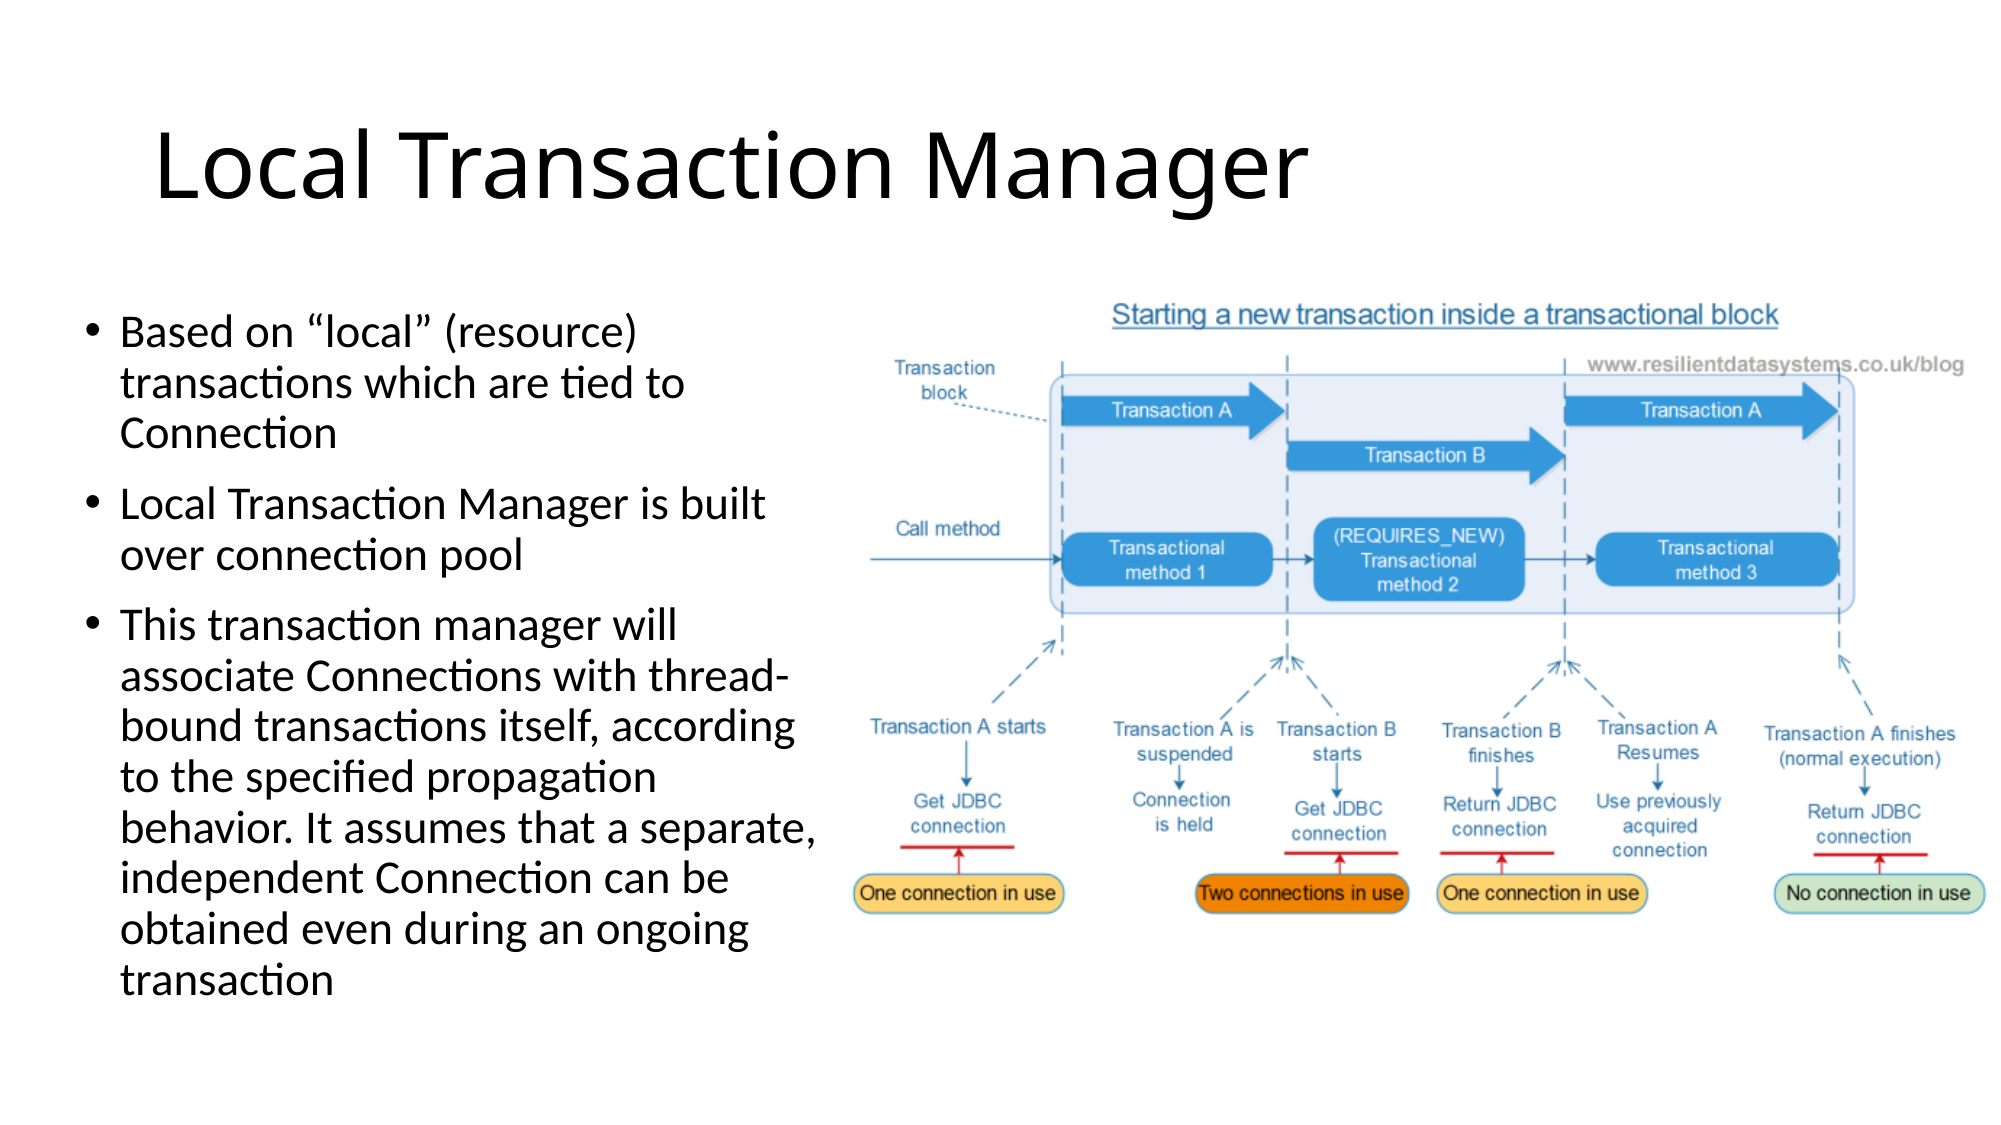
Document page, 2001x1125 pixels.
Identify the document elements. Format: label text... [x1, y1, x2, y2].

title Local Transaction Manager [137, 59, 1863, 278]
picture [838, 299, 1998, 922]
list Based on “local” (resource) transactions which are tied to Connection Local Transaction Manager is built over connection pool This transaction manager will associate Connections with thread-bound transactions itself, according to the specified propagation behavior. It assumes that a separate, independent Connection can be obtained even during an ongoing transaction [69, 299, 839, 1014]
